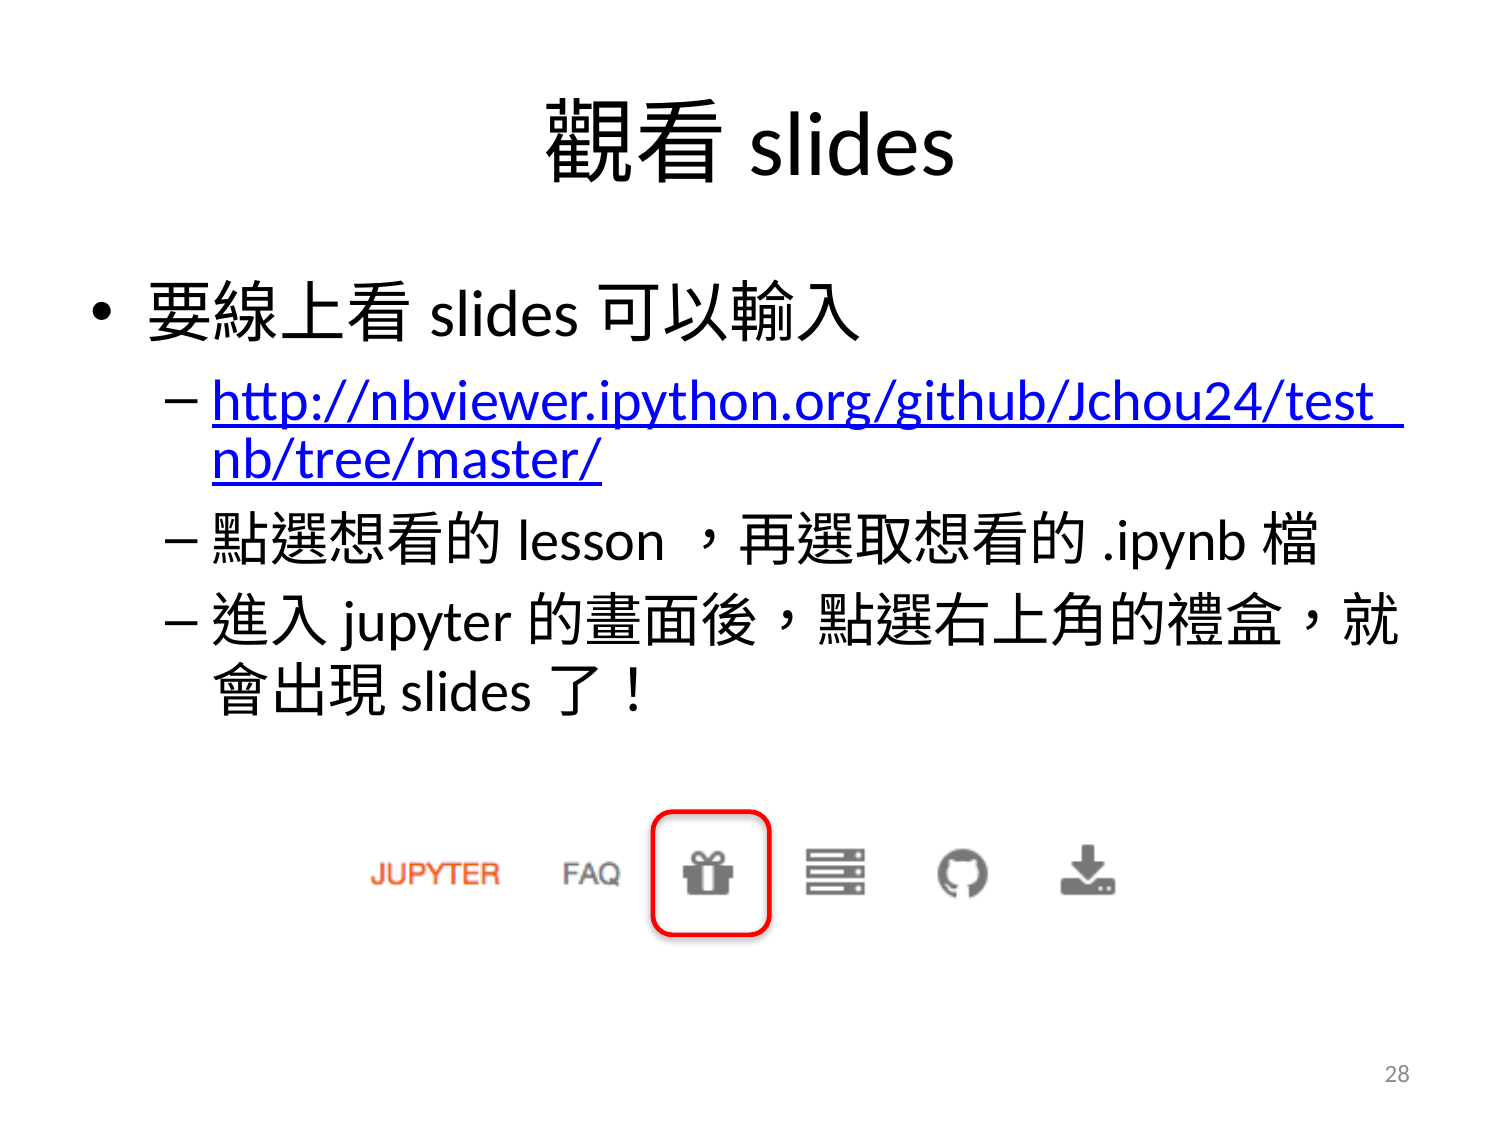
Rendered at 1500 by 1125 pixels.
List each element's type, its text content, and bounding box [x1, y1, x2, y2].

slide_number 28 [1074, 1042, 1425, 1103]
title 觀看slides [75, 45, 1425, 233]
list 要線上看slides可以輸入 http://nbviewer.ipython.org/github/Jchou24/test_nb/tree/master/ 點選想看的lesson，再選取想看的.ipynb檔 進入jupyter的畫面後，點選右上角的禮盒，就會出現slides了！ [75, 262, 1425, 1005]
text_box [312, 811, 1195, 936]
